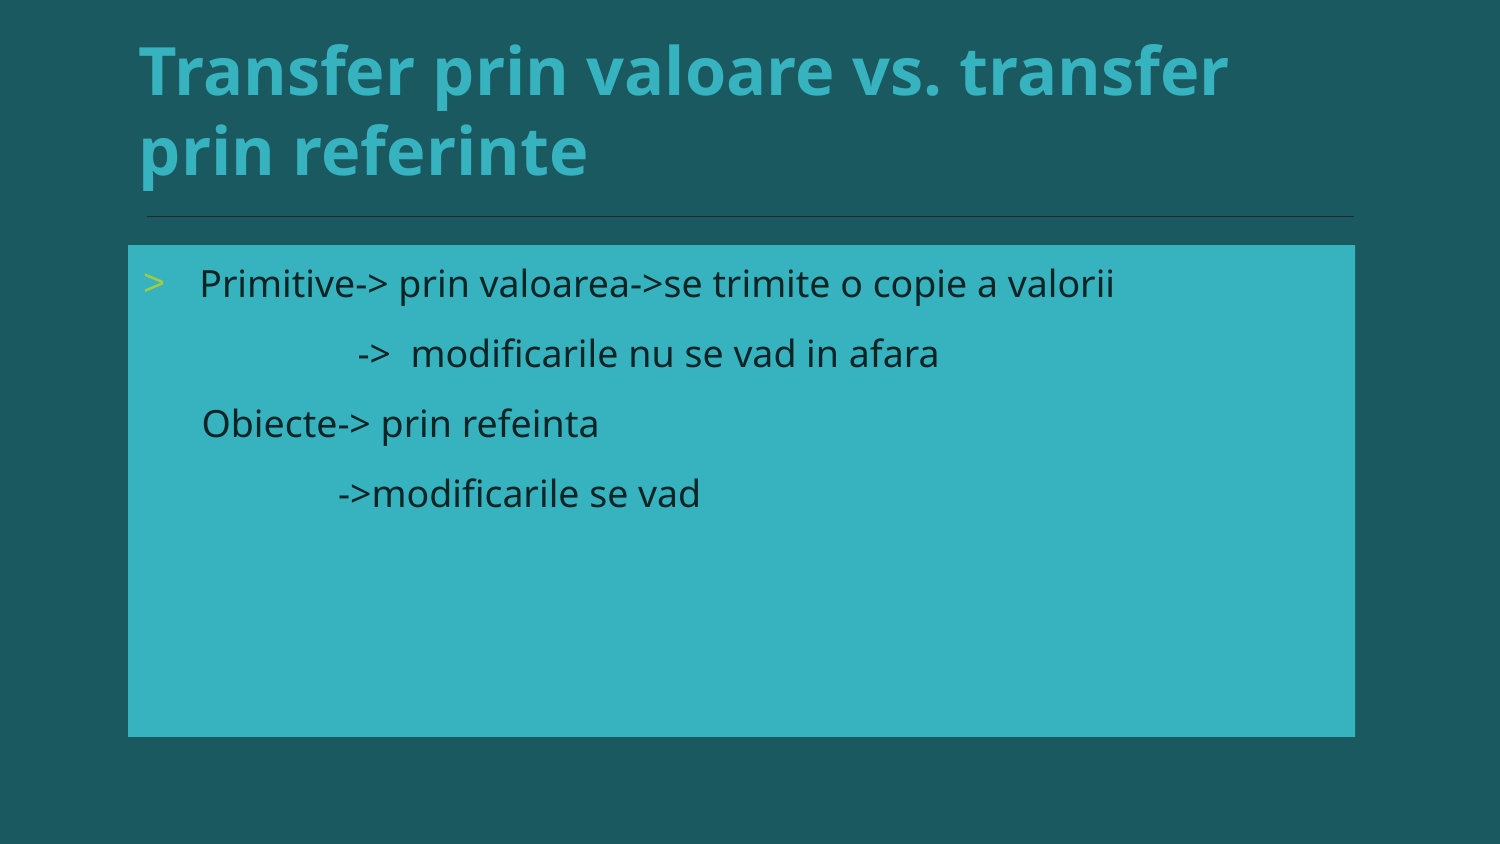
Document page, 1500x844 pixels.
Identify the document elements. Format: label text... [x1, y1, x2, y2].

title Transfer prin valoare vs. transfer prin referinte [124, 32, 1332, 197]
list Primitive-> prin valoarea->se trimite o copie a valorii -> modificarile nu se vad in afara Obiecte-> prin refeinta ->modificarile se vad [128, 245, 1356, 737]
